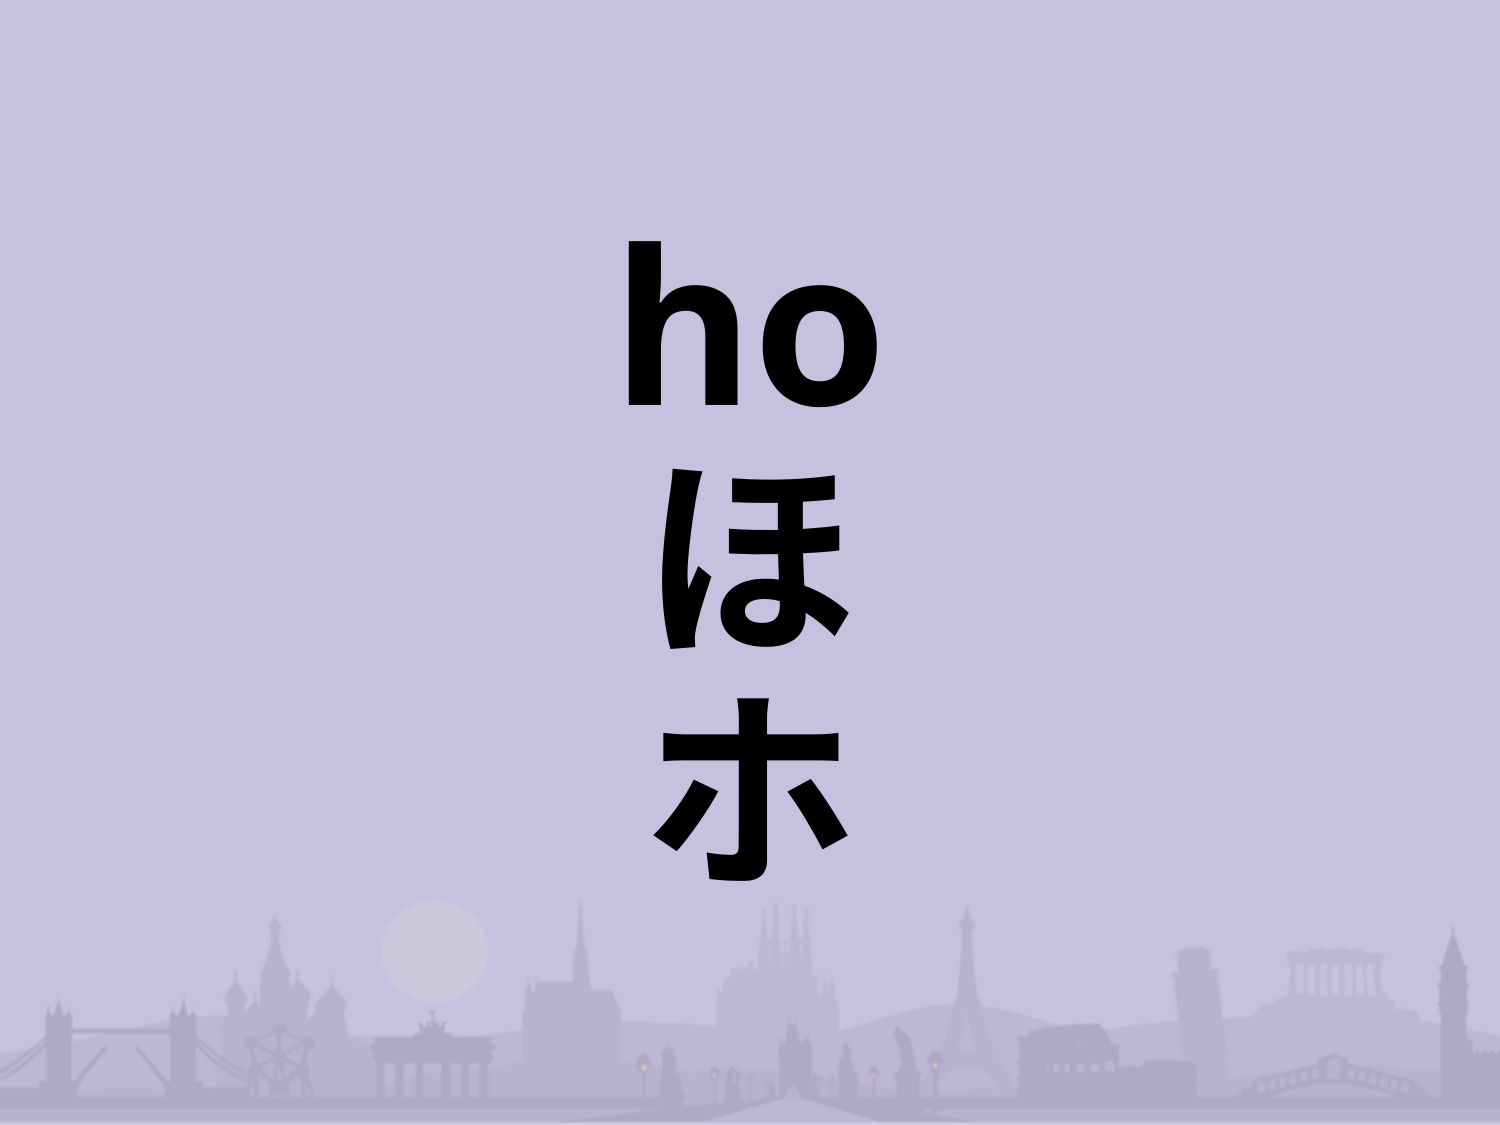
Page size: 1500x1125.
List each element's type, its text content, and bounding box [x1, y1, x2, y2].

title ho ほ ホ [243, 174, 1257, 963]
picture [0, 0, 1500, 1125]
